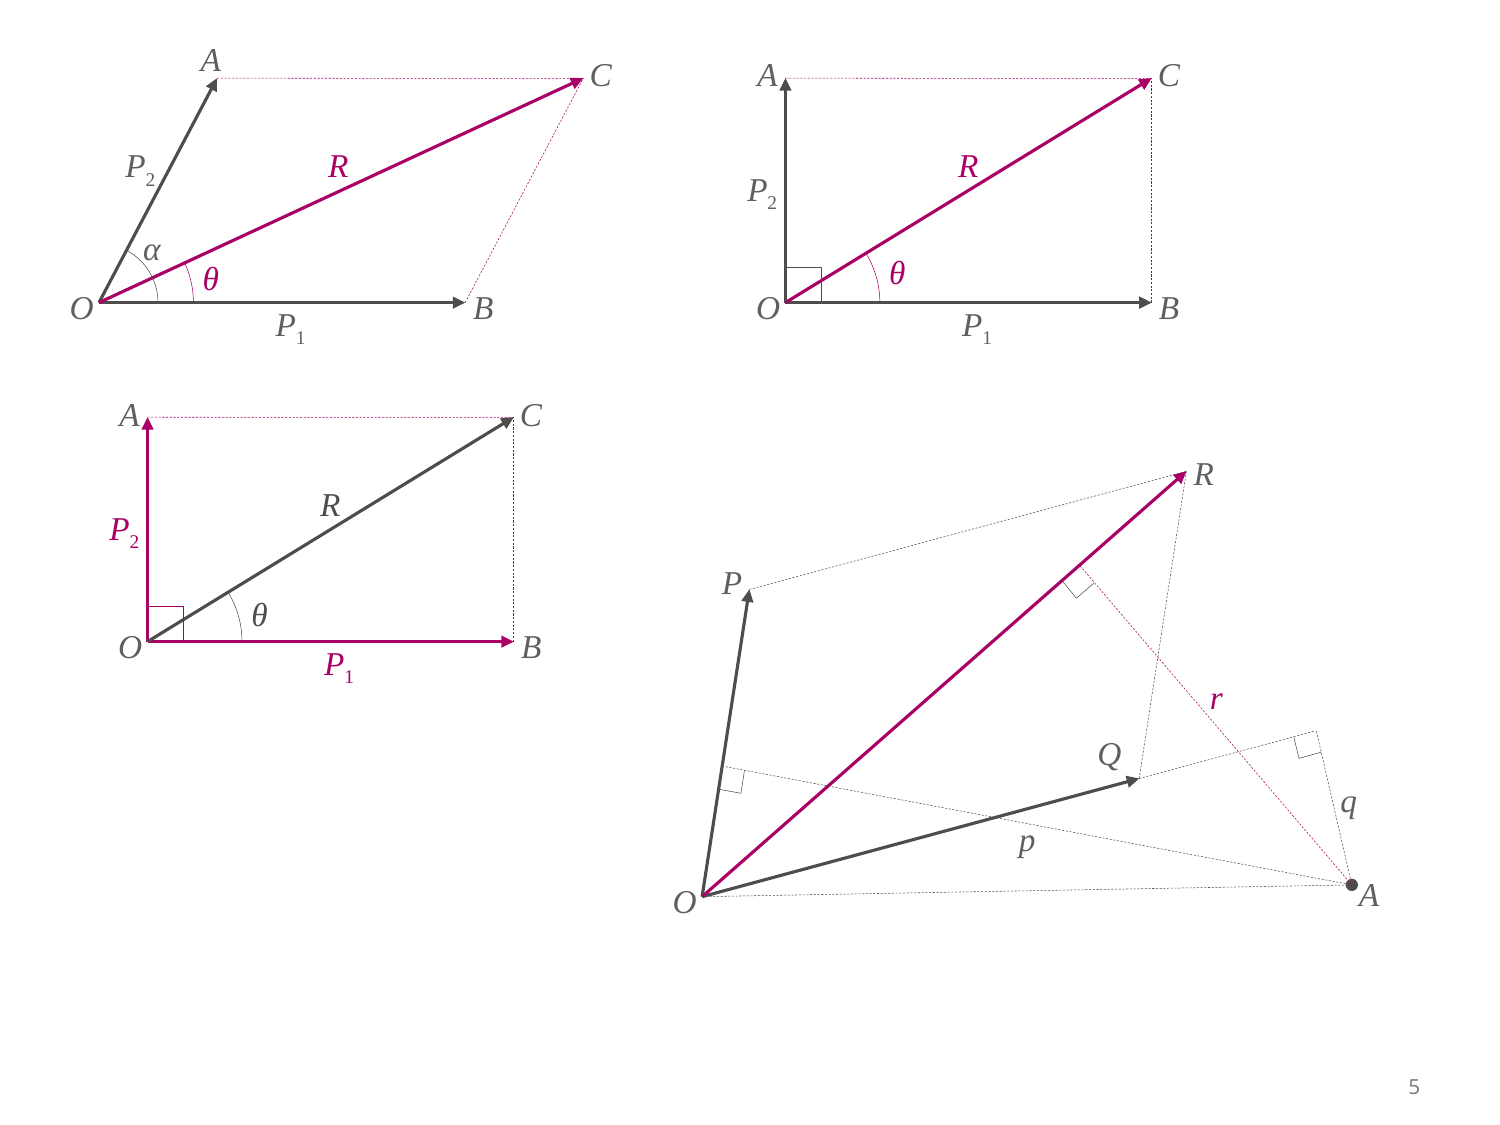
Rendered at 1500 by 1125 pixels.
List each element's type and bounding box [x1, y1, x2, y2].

text_box [655, 444, 1399, 929]
text_box [4, 30, 631, 398]
text_box [690, 46, 1199, 398]
text_box [52, 385, 561, 737]
